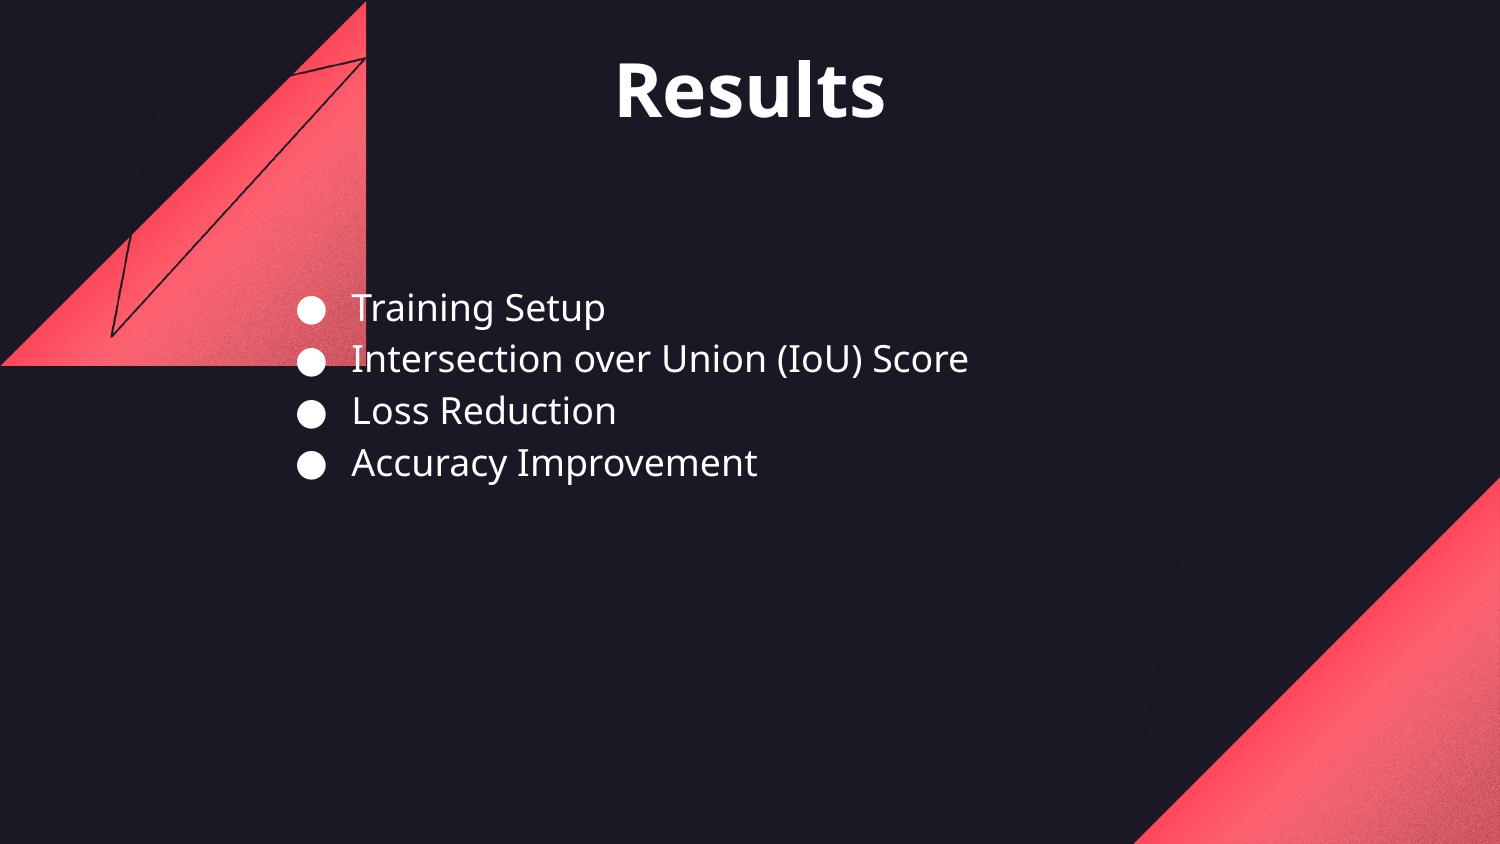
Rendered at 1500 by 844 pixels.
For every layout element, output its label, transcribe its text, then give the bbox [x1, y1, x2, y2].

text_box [1133, 477, 1500, 844]
text_box Results [560, 27, 940, 141]
list Training Setup Intersection over Union (IoU) Score Loss Reduction Accuracy Improvement [261, 261, 1324, 727]
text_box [0, 0, 367, 367]
